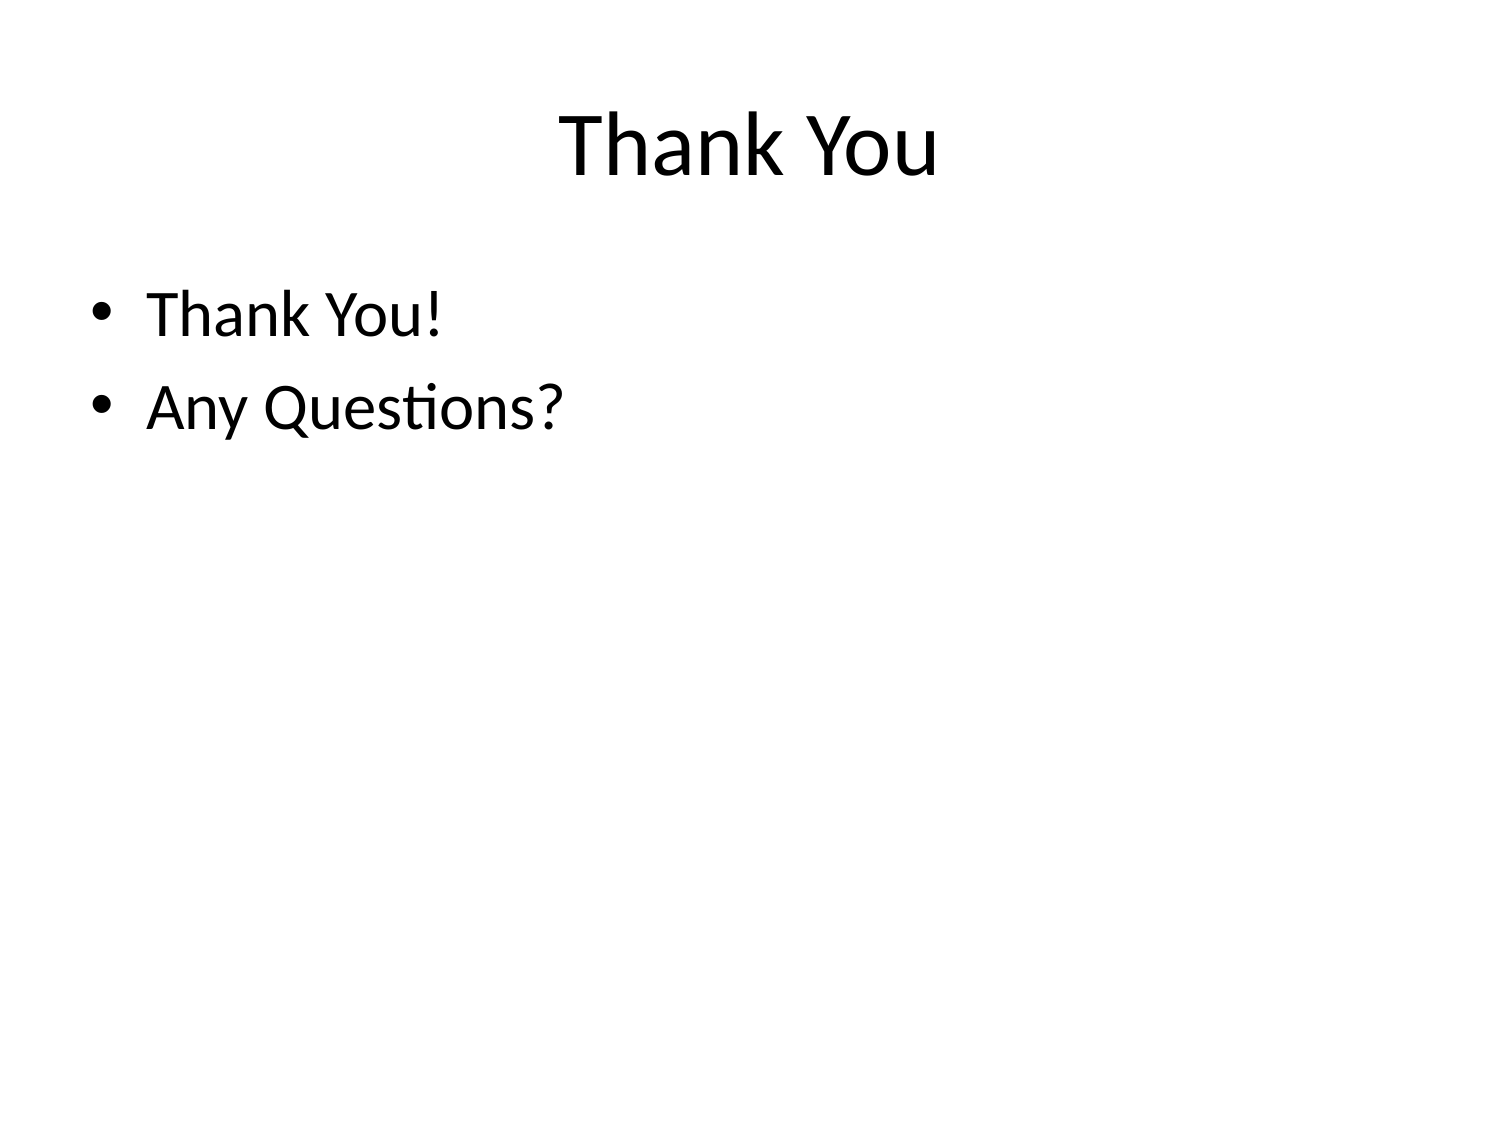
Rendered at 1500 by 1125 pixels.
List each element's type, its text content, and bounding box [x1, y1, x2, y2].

list Thank You! Any Questions? [75, 262, 1425, 1005]
title Thank You [75, 45, 1425, 233]
